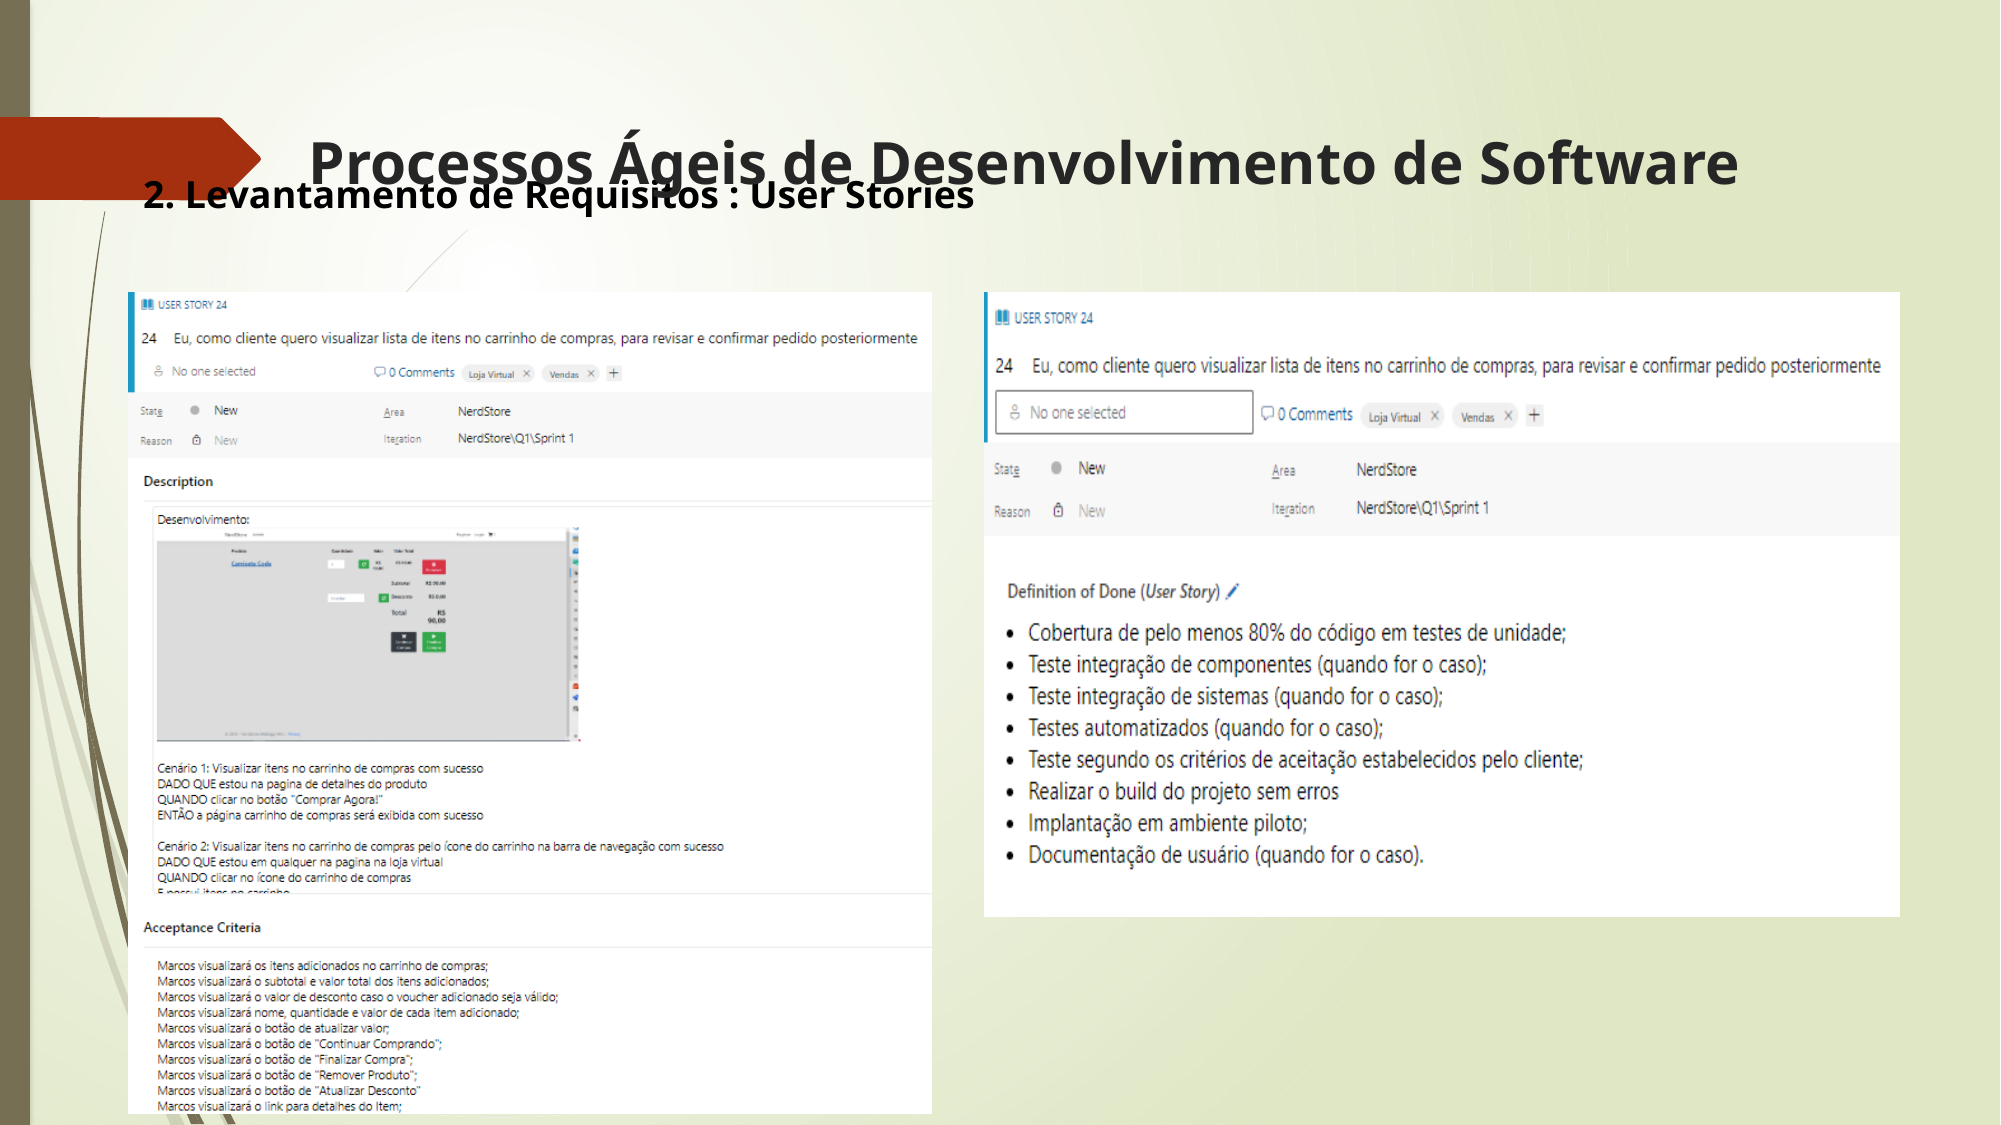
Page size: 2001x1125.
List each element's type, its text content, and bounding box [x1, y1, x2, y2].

picture [128, 292, 932, 1114]
text_box 2. Levantamento de Requisitos : User Stories [128, 118, 1134, 224]
picture [984, 292, 1900, 918]
title Processos Ágeis de Desenvolvimento de Software [293, 118, 1777, 222]
